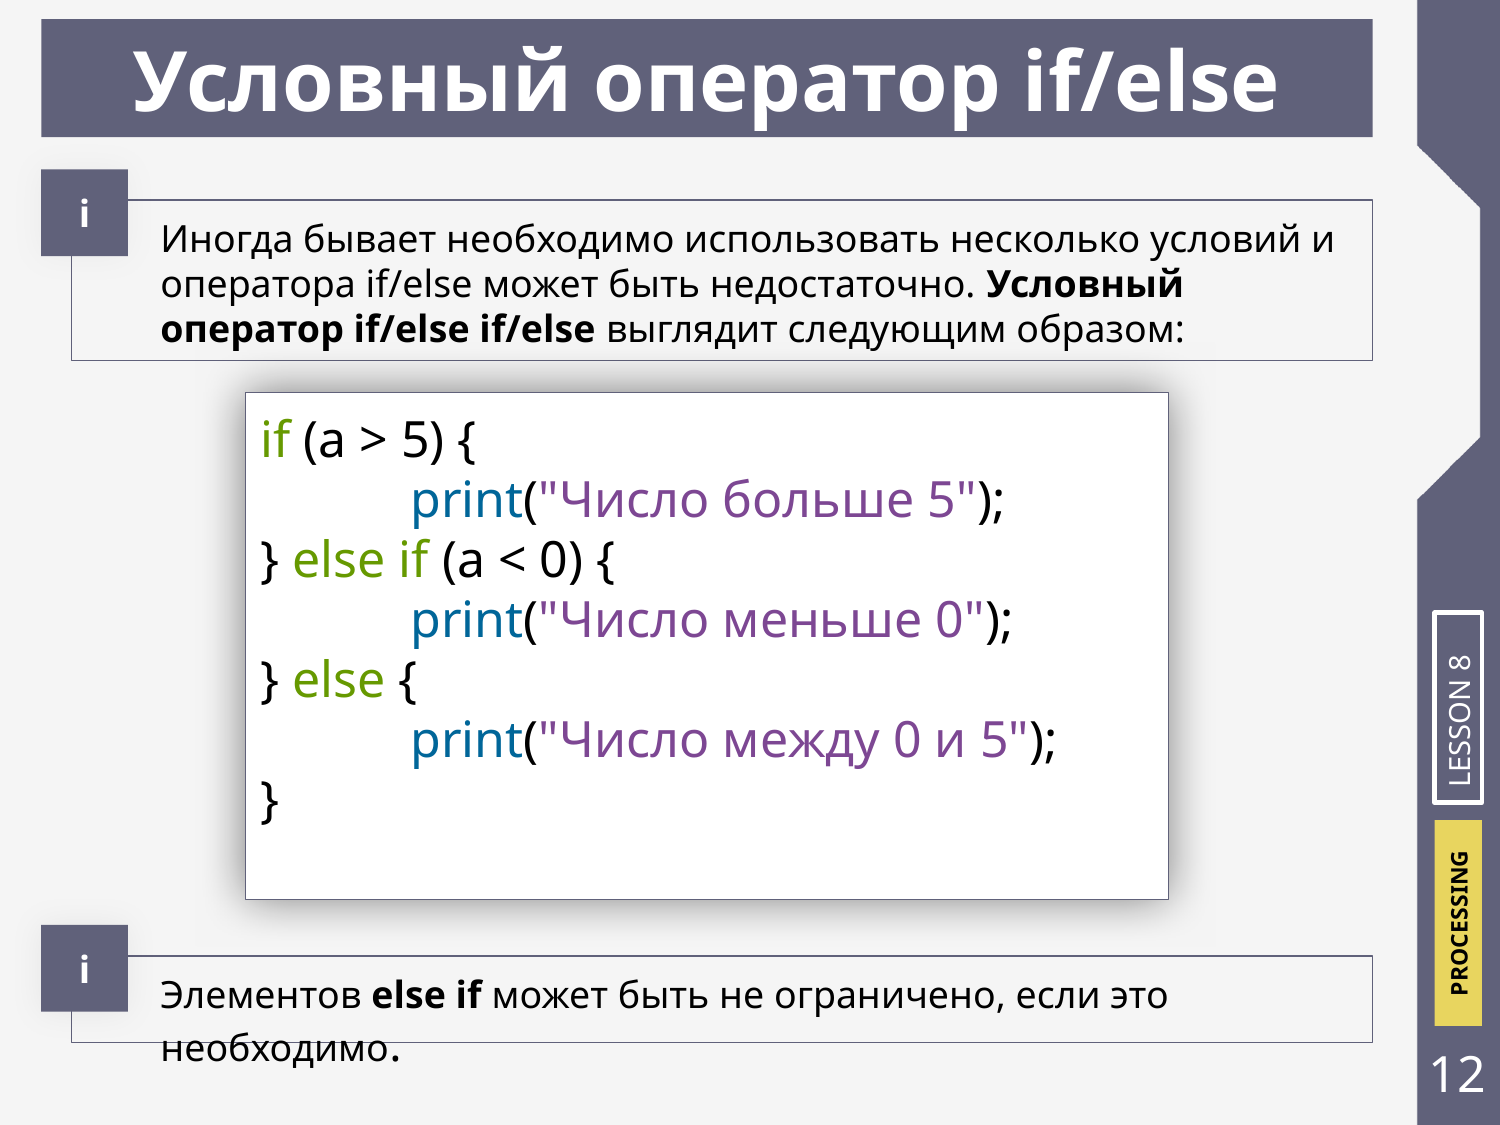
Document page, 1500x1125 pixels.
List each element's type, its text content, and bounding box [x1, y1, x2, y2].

text_box if (a > 5) { print("Число больше 5"); } else if (a < 0) { print("Число меньше 0"); } else { print("Число между 0 и 5"); } [245, 392, 1169, 900]
list LESSON 8 [1432, 610, 1484, 805]
text_box і [41, 924, 128, 1012]
title Условный оператор if/else [41, 19, 1373, 138]
slide_number ‹#› [1401, 1029, 1500, 1125]
text_box Элементов else if может быть не ограничено, если это необходимо. [71, 955, 1373, 1043]
text_box Иногда бывает необходимо использовать несколько условий и оператора if/else может быть недостаточно. Условный оператор if/else if/else выглядит следующим образом: [71, 200, 1373, 361]
text_box i [41, 169, 128, 257]
picture [0, 0, 1500, 1125]
